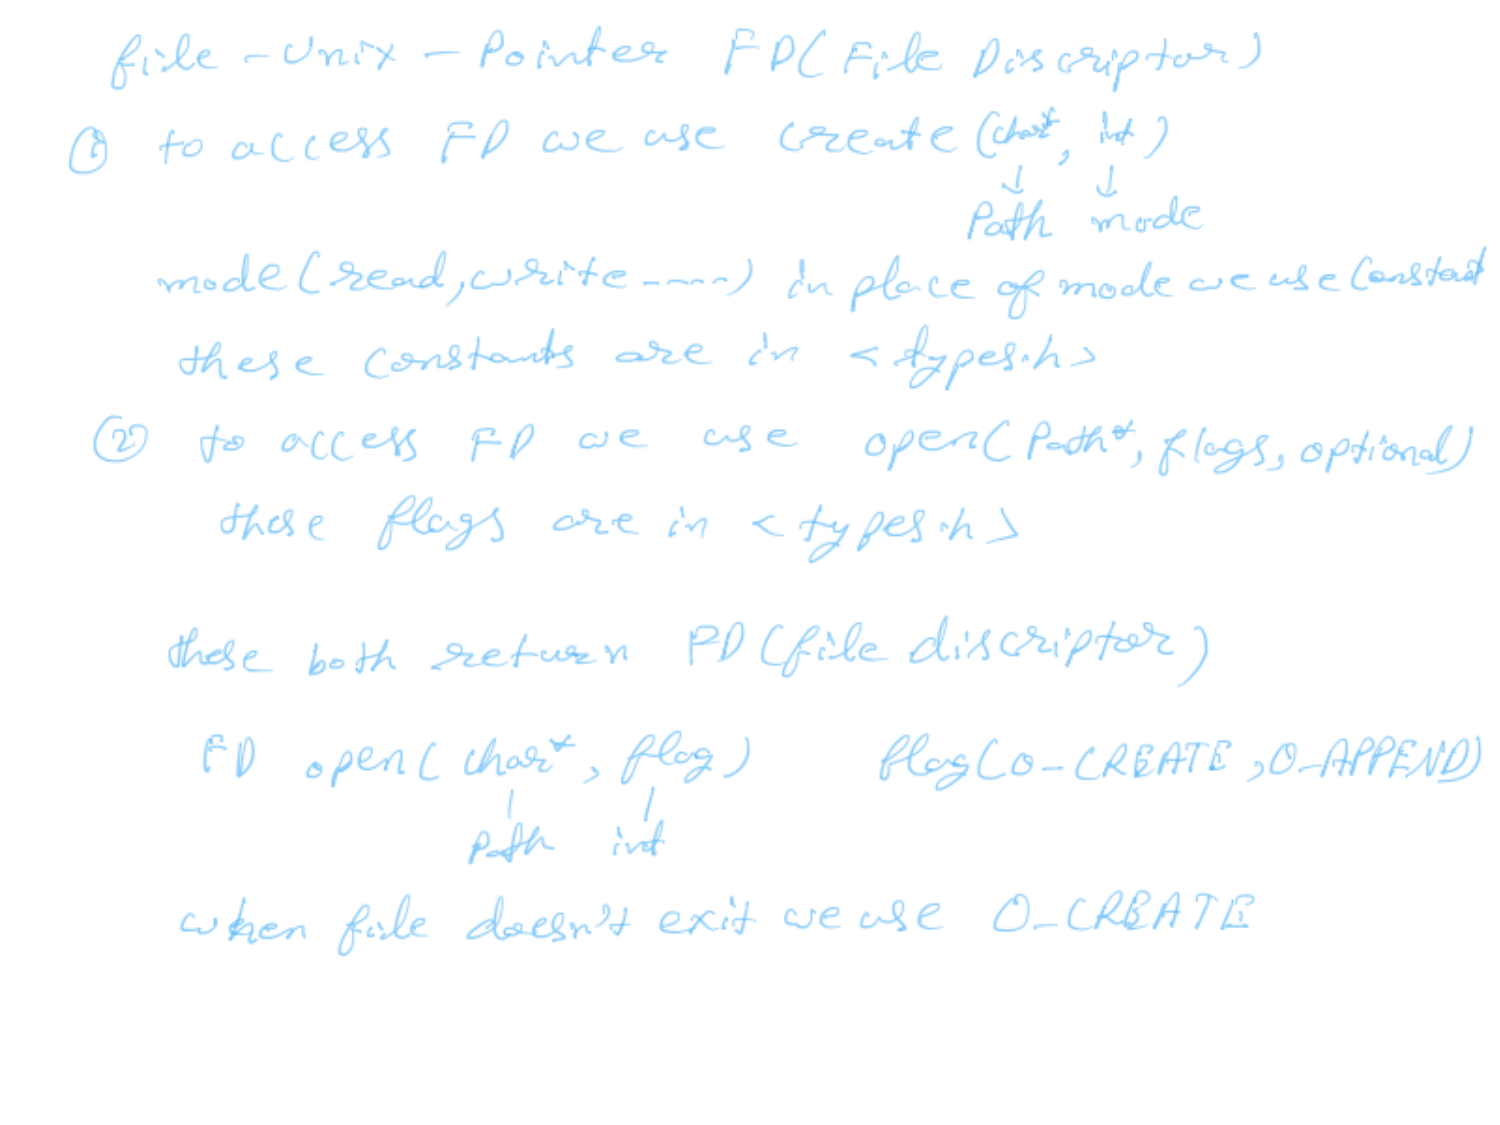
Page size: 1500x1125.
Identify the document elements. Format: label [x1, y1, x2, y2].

list [53, 20, 1494, 1091]
